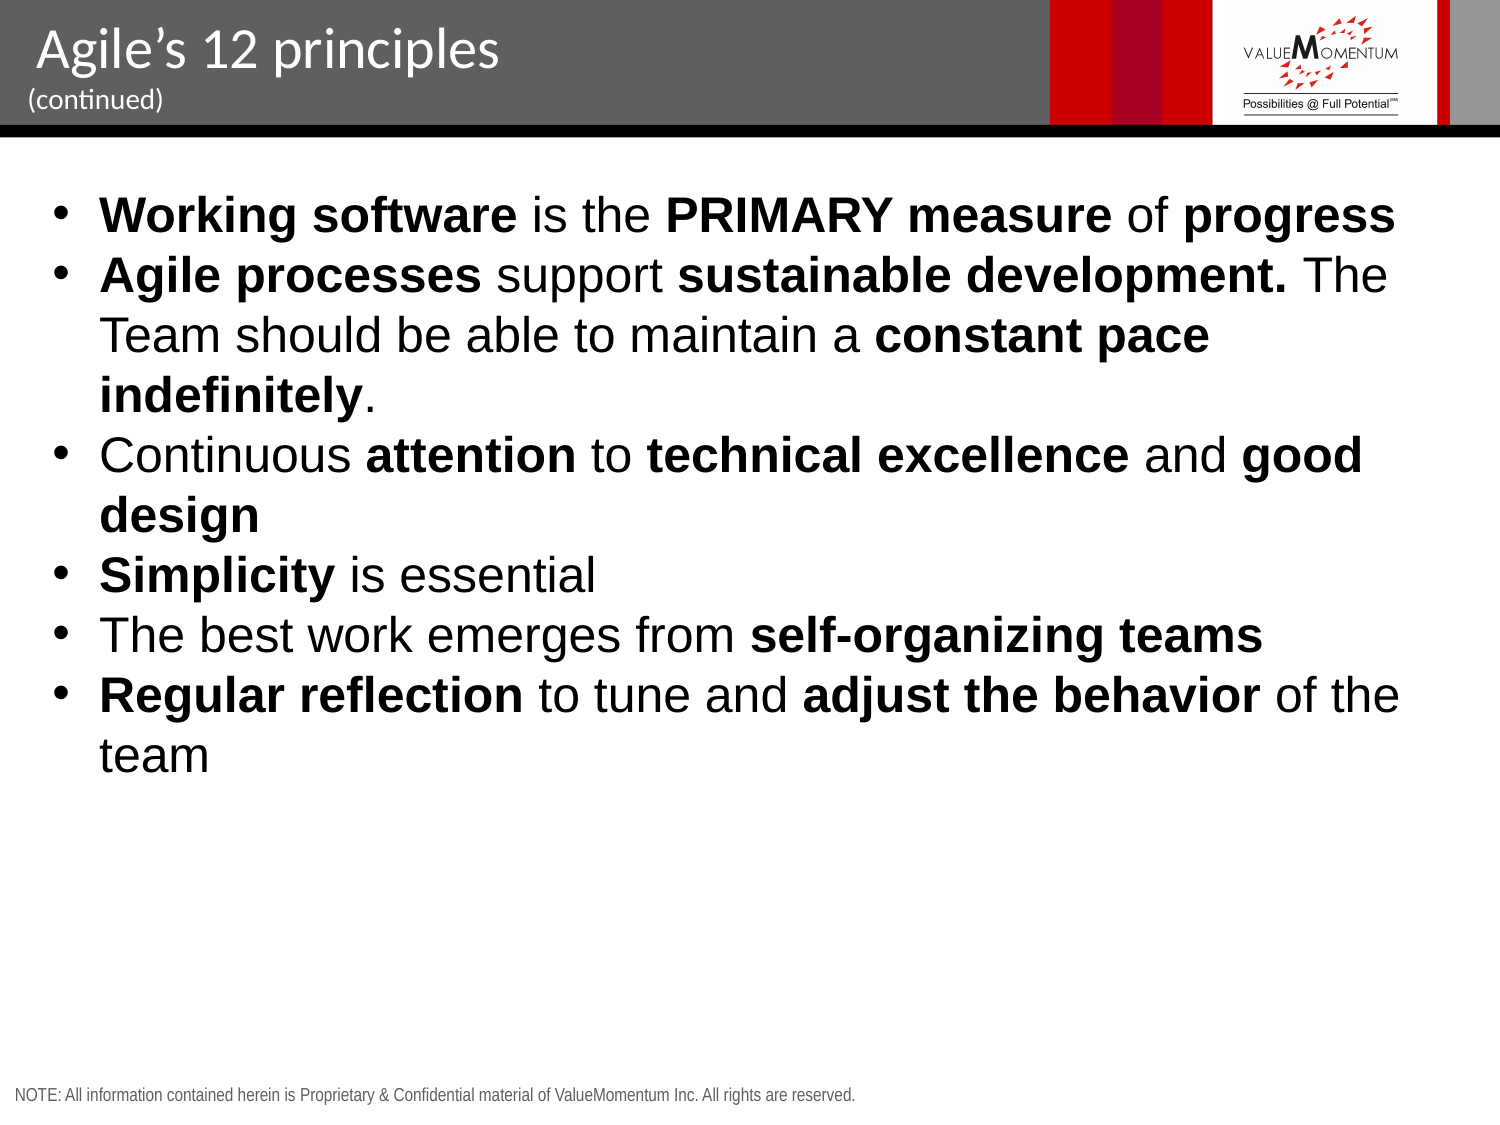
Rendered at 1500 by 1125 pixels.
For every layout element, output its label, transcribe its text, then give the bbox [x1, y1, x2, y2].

picture [1224, 0, 1414, 124]
text_box Working software is the PRIMARY measure of progress Agile processes support sustainable development. The Team should be able to maintain a constant pace indefinitely. Continuous attention to technical excellence and good design Simplicity is essential The best work emerges from self-organizing teams Regular reflection to tune and adjust the behavior of the team [37, 174, 1425, 838]
text_box Agile’s 12 principles (continued) [12, 2, 975, 123]
